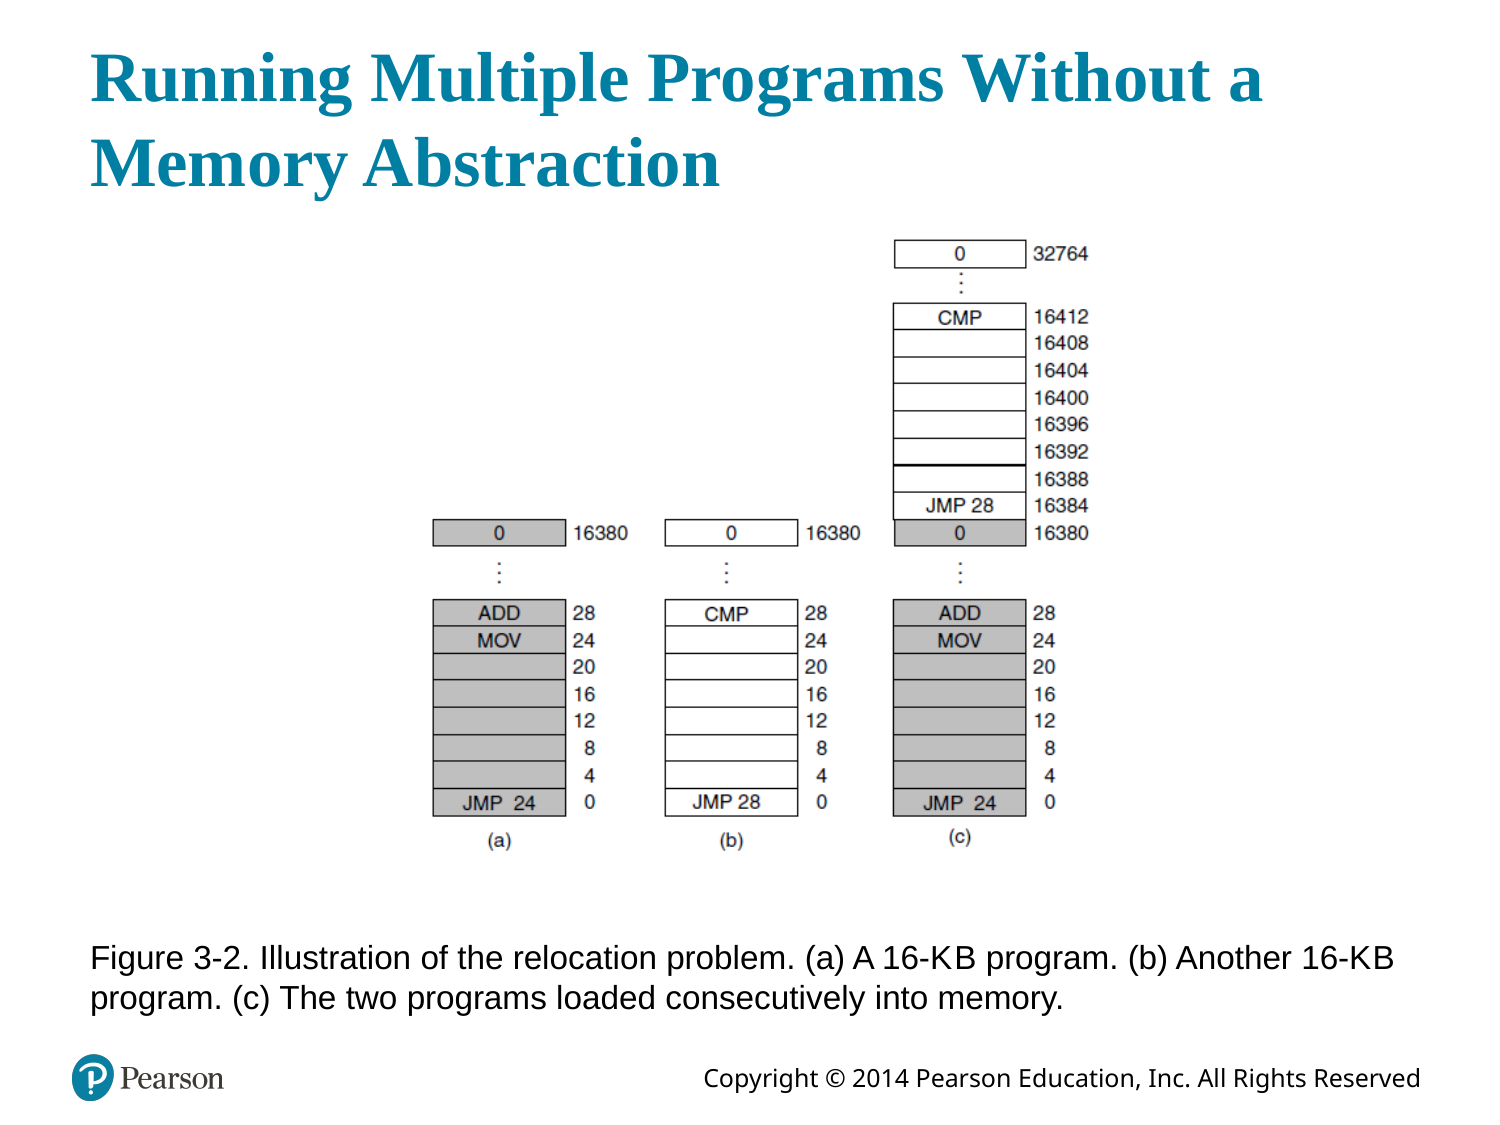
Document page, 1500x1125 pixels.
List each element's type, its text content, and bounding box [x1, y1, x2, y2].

picture [98, 1054, 224, 1101]
picture [396, 228, 1104, 868]
list Figure 3-2. Illustration of the relocation problem. (a) A 16-K B program. (b) Another 16-K B program. (c) The two programs loaded consecutively into memory. [75, 880, 1425, 1031]
picture [72, 1087, 83, 1101]
picture [72, 1054, 88, 1070]
title Running Multiple Programs Without a Memory Abstraction [75, 35, 1425, 216]
picture [80, 1063, 106, 1088]
